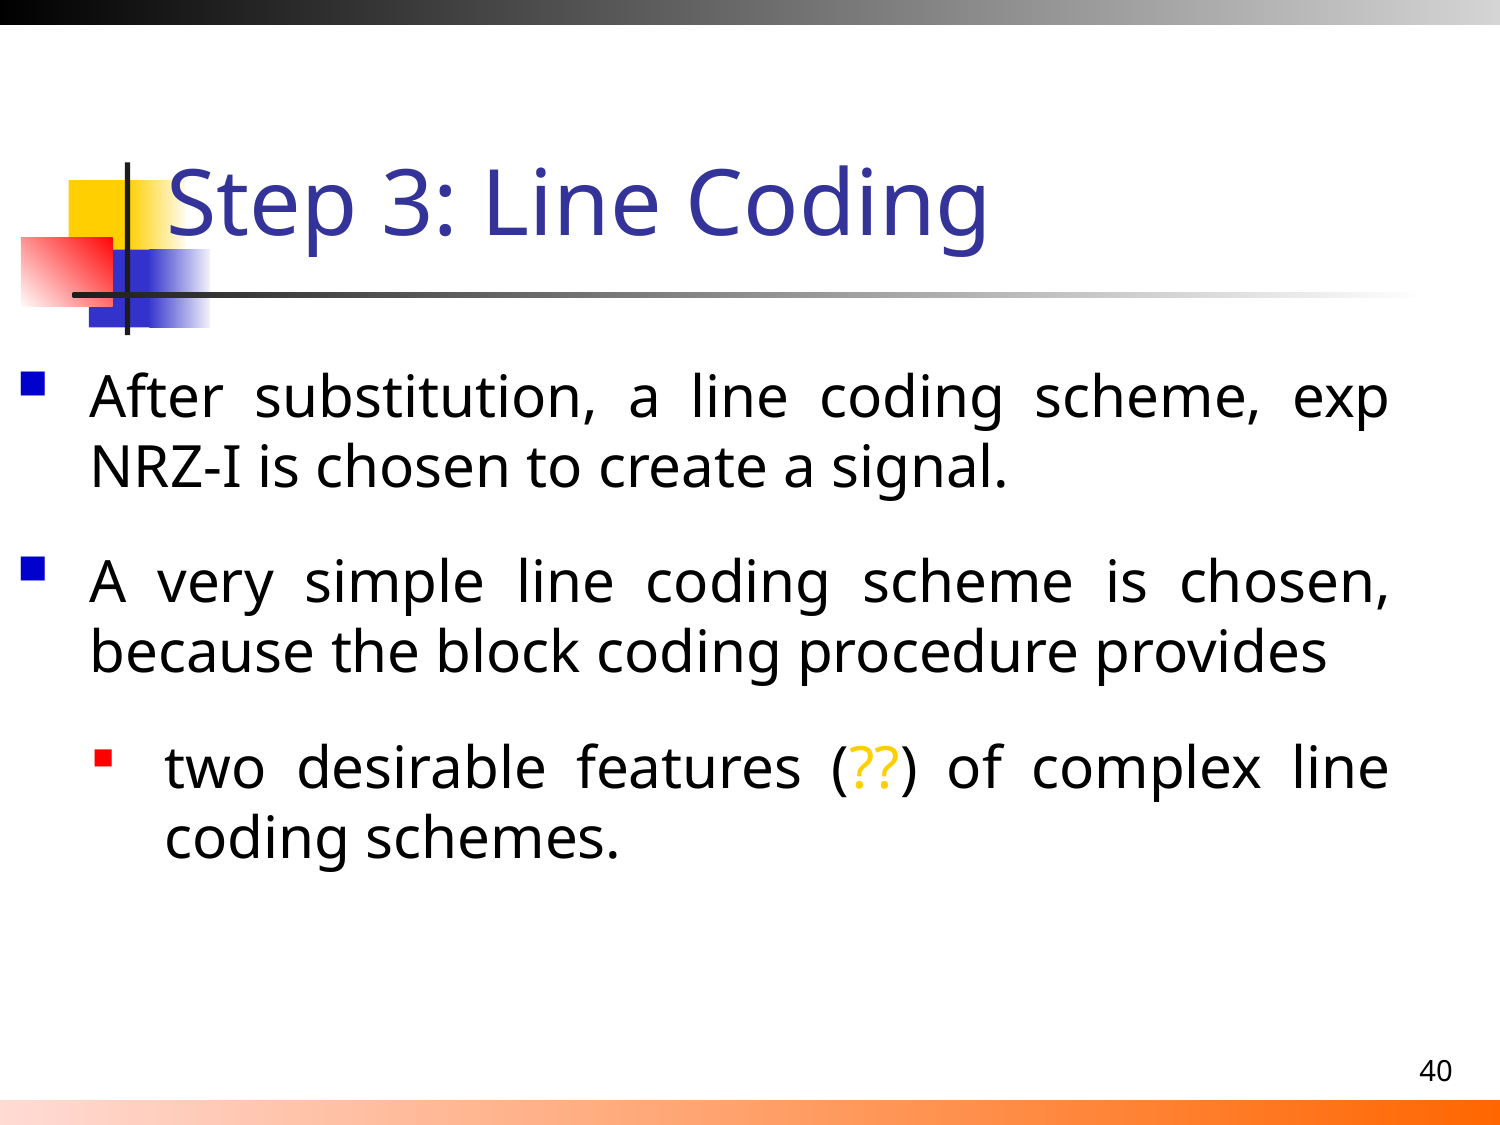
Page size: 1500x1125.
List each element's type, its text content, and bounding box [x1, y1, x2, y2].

slide_number 40 [1154, 1023, 1468, 1100]
text_box After substitution, a line coding scheme, exp NRZ-I is chosen to create a signal. A very simple line coding scheme is chosen, because the block coding procedure provides two desirable features (??) of complex line coding schemes. [0, 351, 1406, 994]
text_box Step 3: Line Coding [151, 136, 1015, 262]
title B8ZS [574, 1100, 579, 1125]
